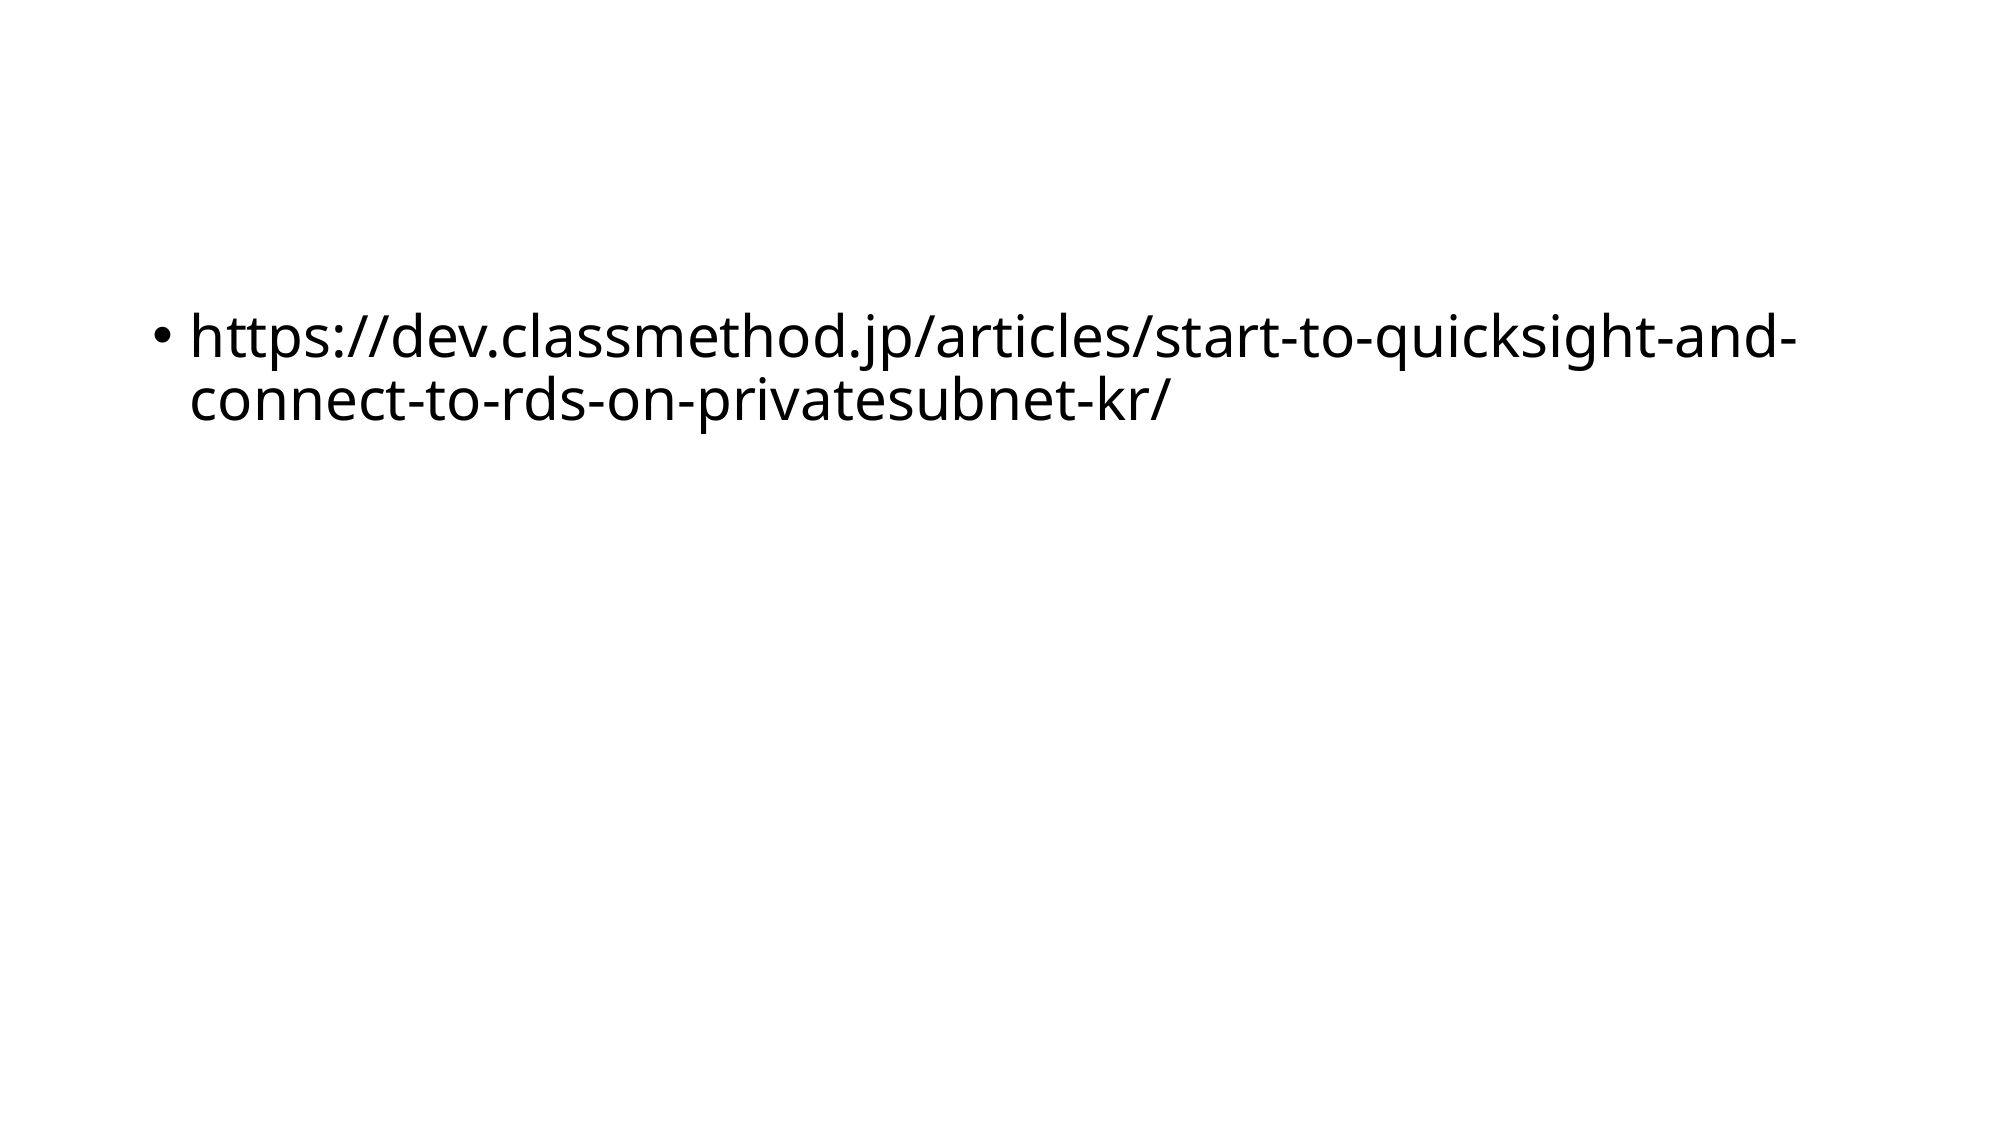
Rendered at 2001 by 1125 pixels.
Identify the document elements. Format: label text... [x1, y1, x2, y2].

list https://dev.classmethod.jp/articles/start-to-quicksight-and-connect-to-rds-on-privatesubnet-kr/ [137, 299, 1863, 1014]
